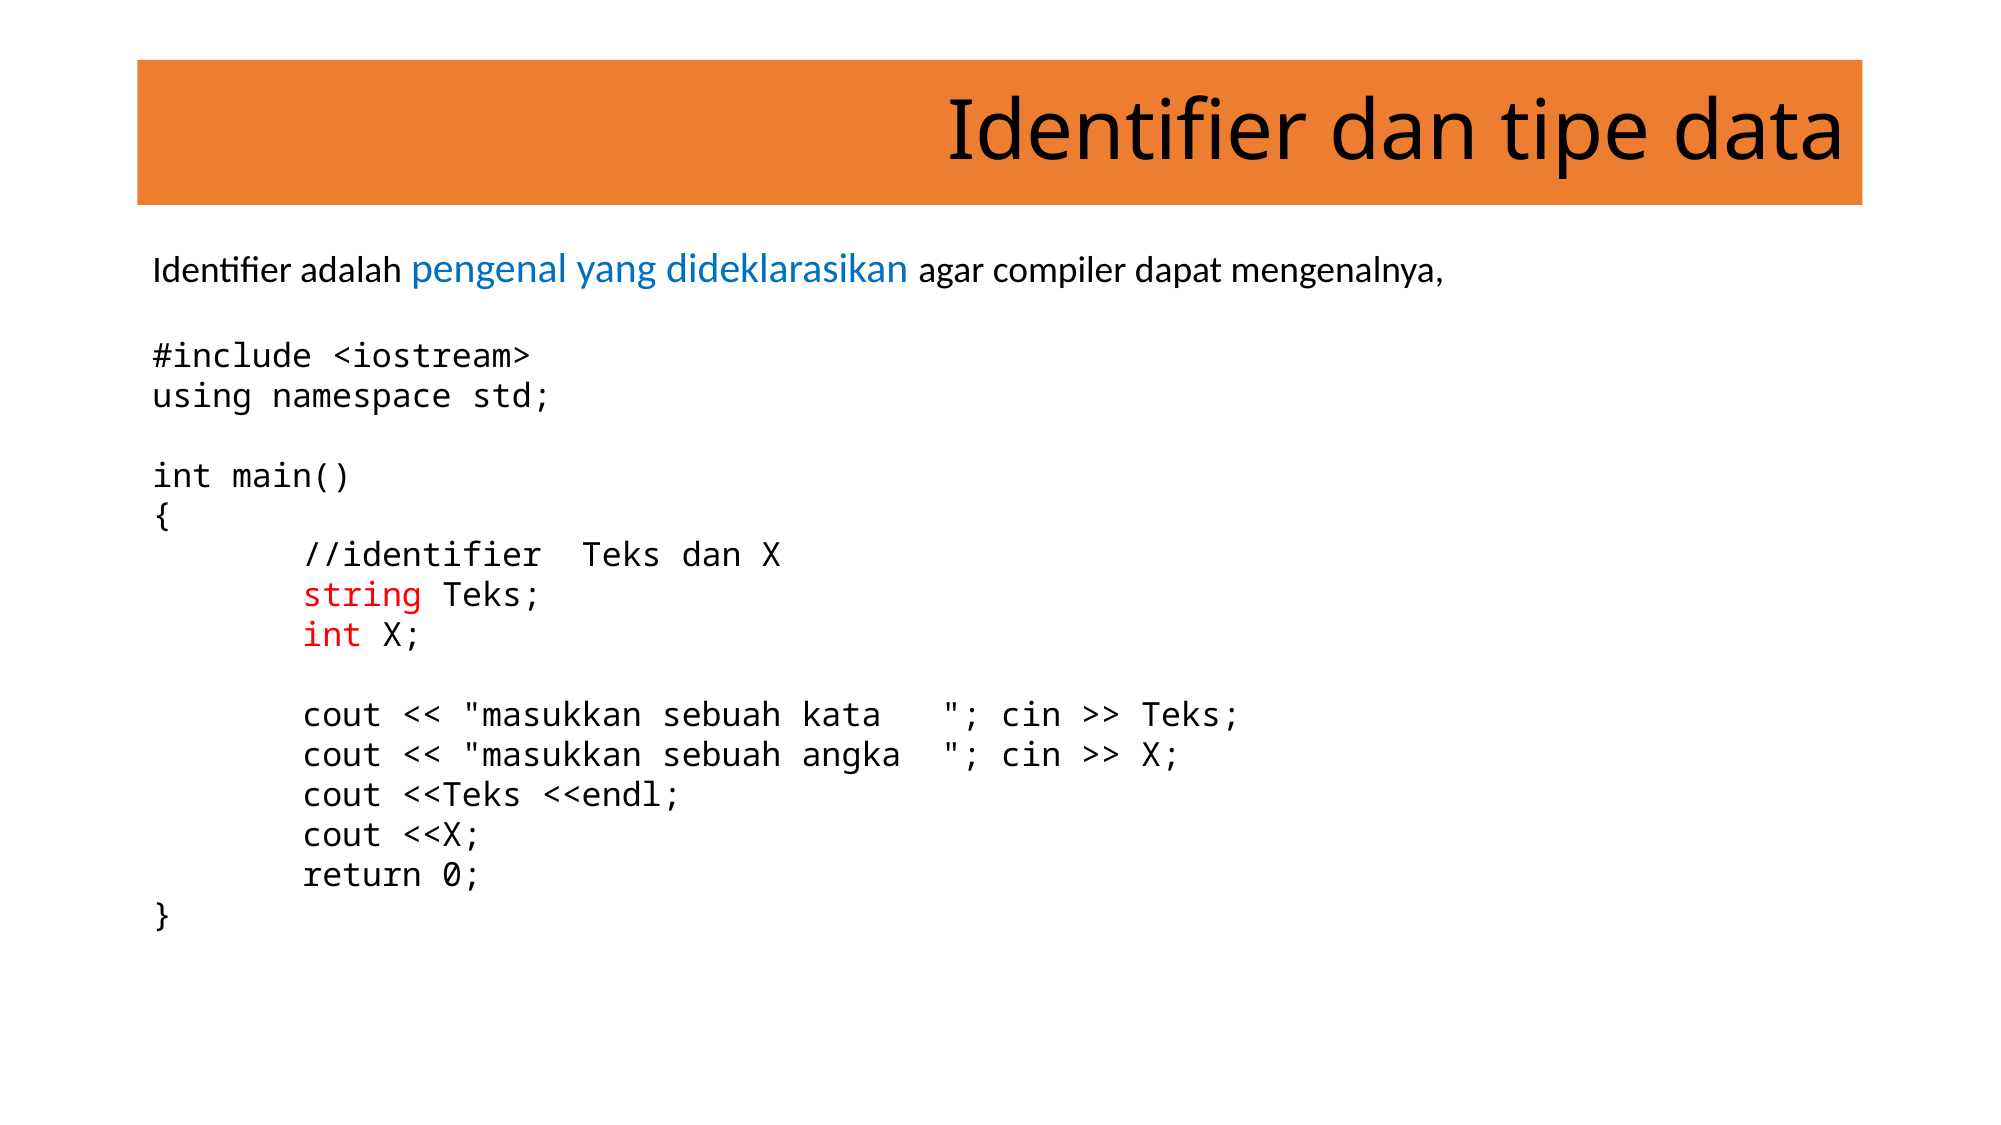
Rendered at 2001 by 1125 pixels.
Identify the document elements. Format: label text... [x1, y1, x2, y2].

text_box #include <iostream> using namespace std; int main() { //identifier Teks dan X string Teks; int X; cout << "masukkan sebuah kata "; cin >> Teks; cout << "masukkan sebuah angka "; cin >> X; cout <<Teks <<endl; cout <<X; return 0; } [137, 326, 1712, 941]
title Identifier dan tipe data [137, 59, 1863, 205]
text_box Identifier adalah pengenal yang dideklarasikan agar compiler dapat mengenalnya, [137, 232, 1760, 298]
